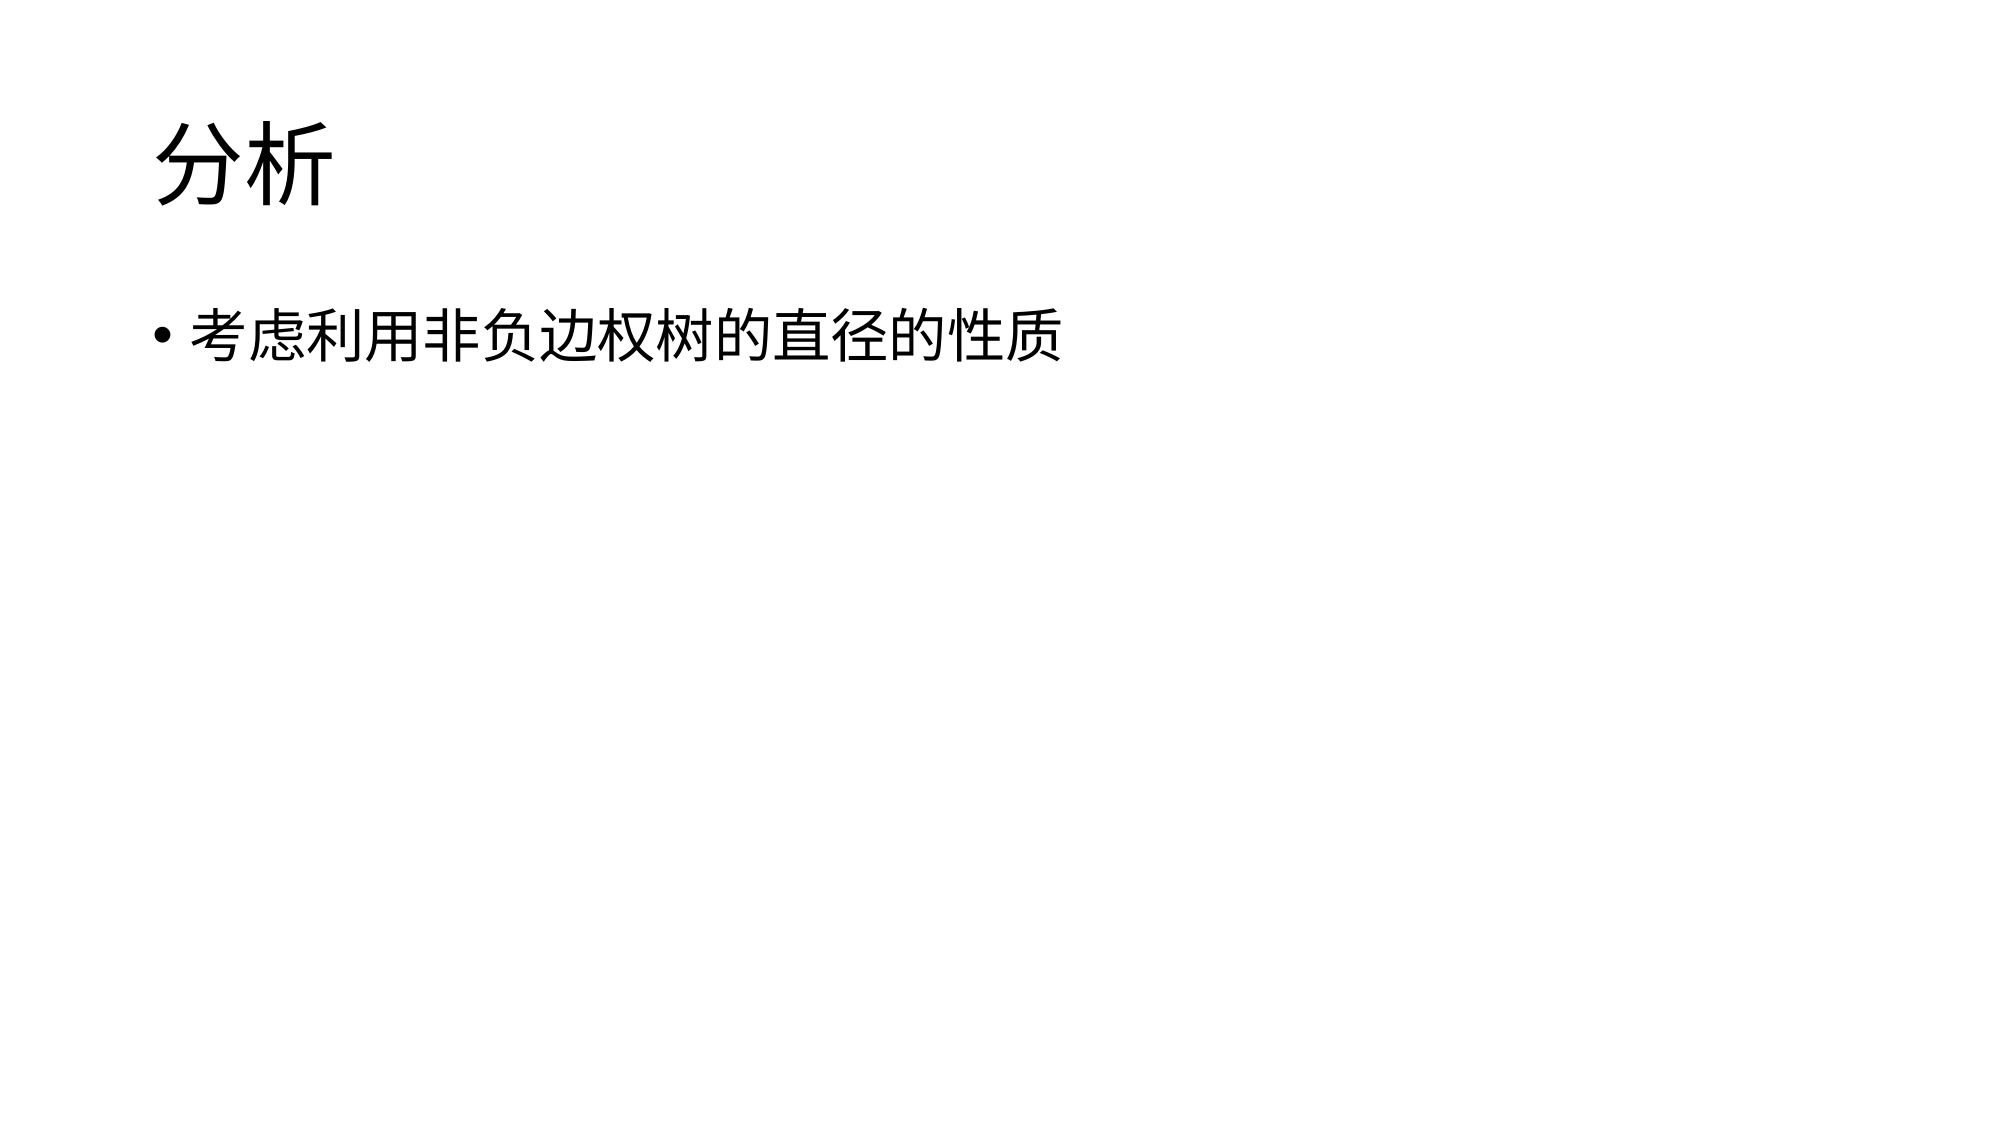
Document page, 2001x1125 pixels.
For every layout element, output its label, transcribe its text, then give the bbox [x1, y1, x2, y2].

title 分析 [137, 59, 1863, 278]
list 考虑利用非负边权树的直径的性质 [137, 299, 1863, 1014]
